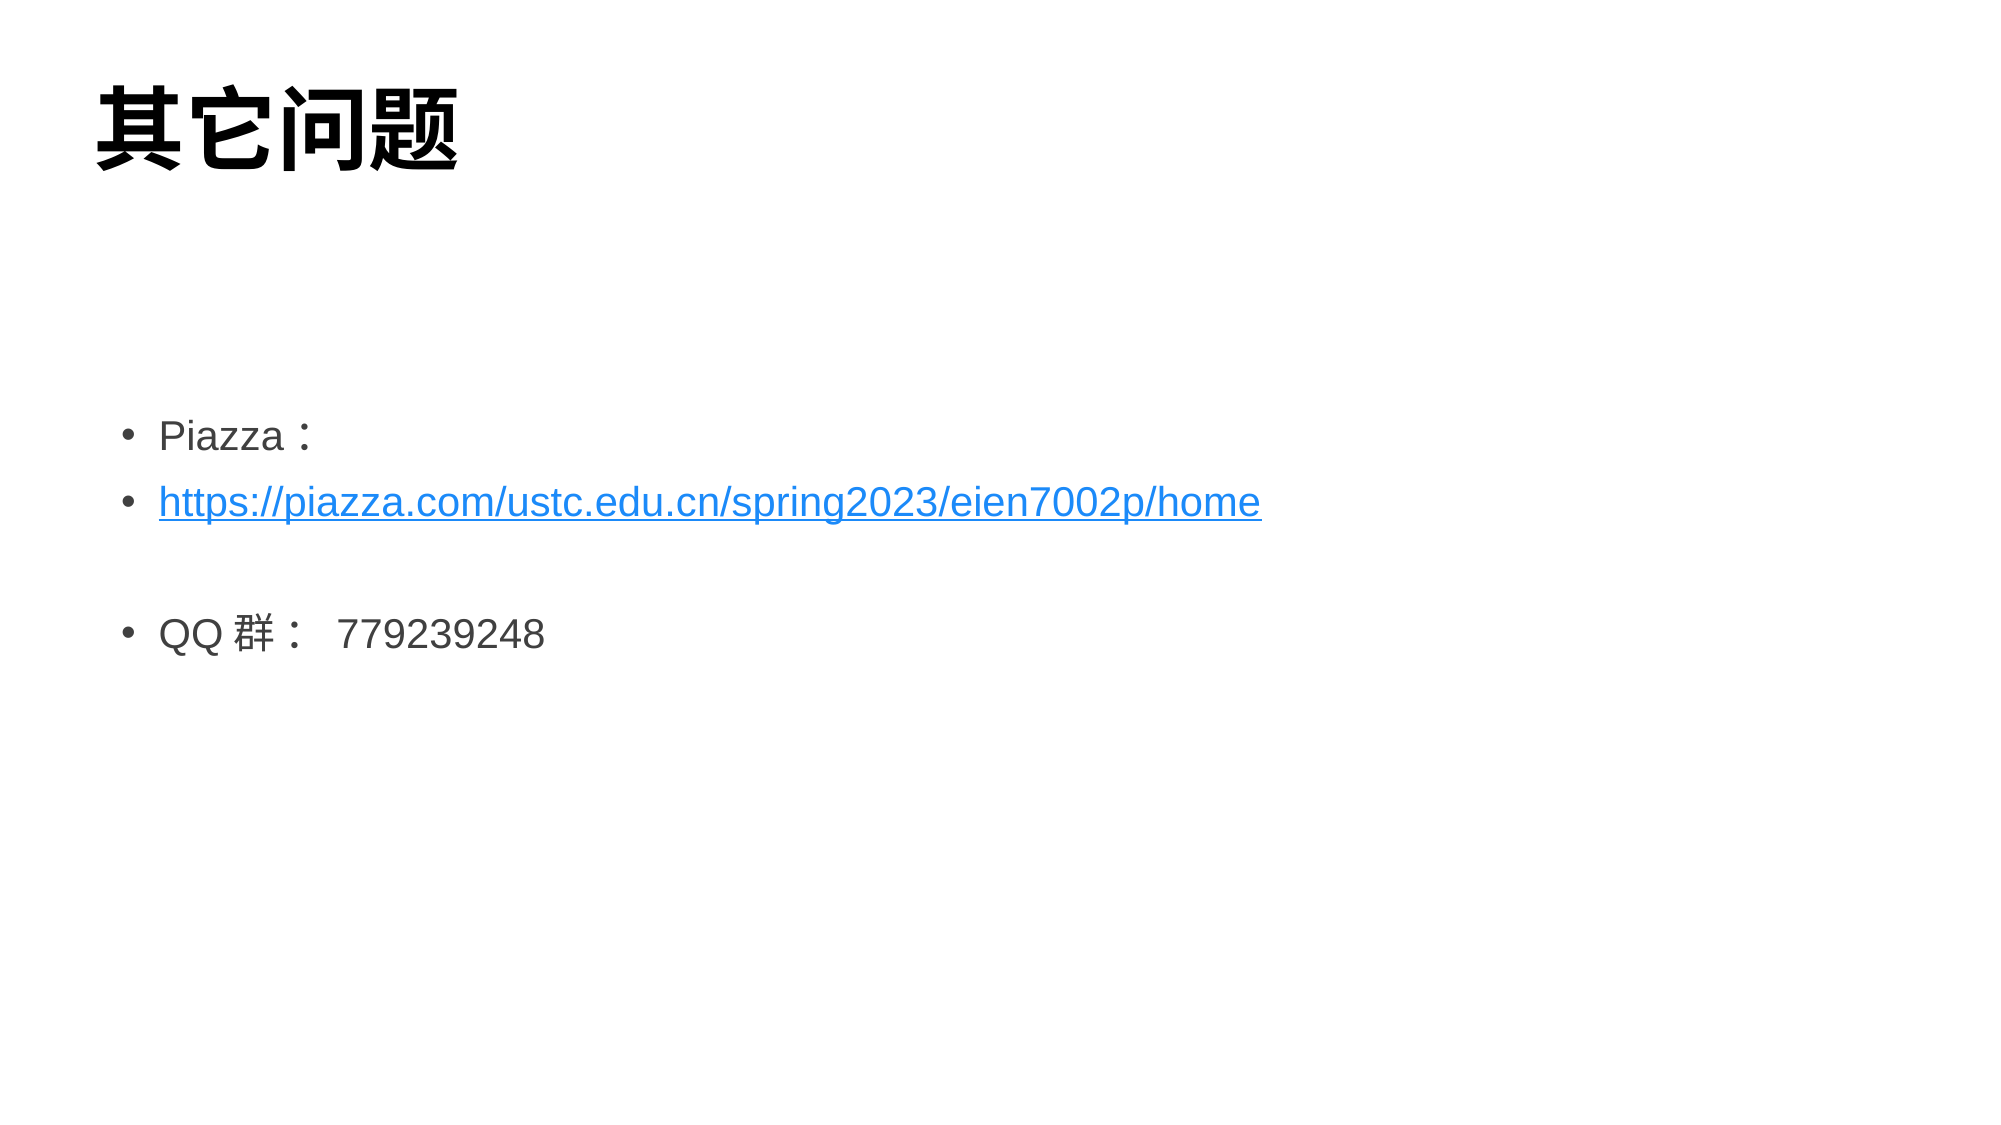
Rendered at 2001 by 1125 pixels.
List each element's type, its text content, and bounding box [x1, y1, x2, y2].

title 其它问题 [78, 25, 1804, 243]
list Piazza： https://piazza.com/ustc.edu.cn/spring2023/eien7002p/home QQ群 ：779239248 [106, 270, 1832, 985]
